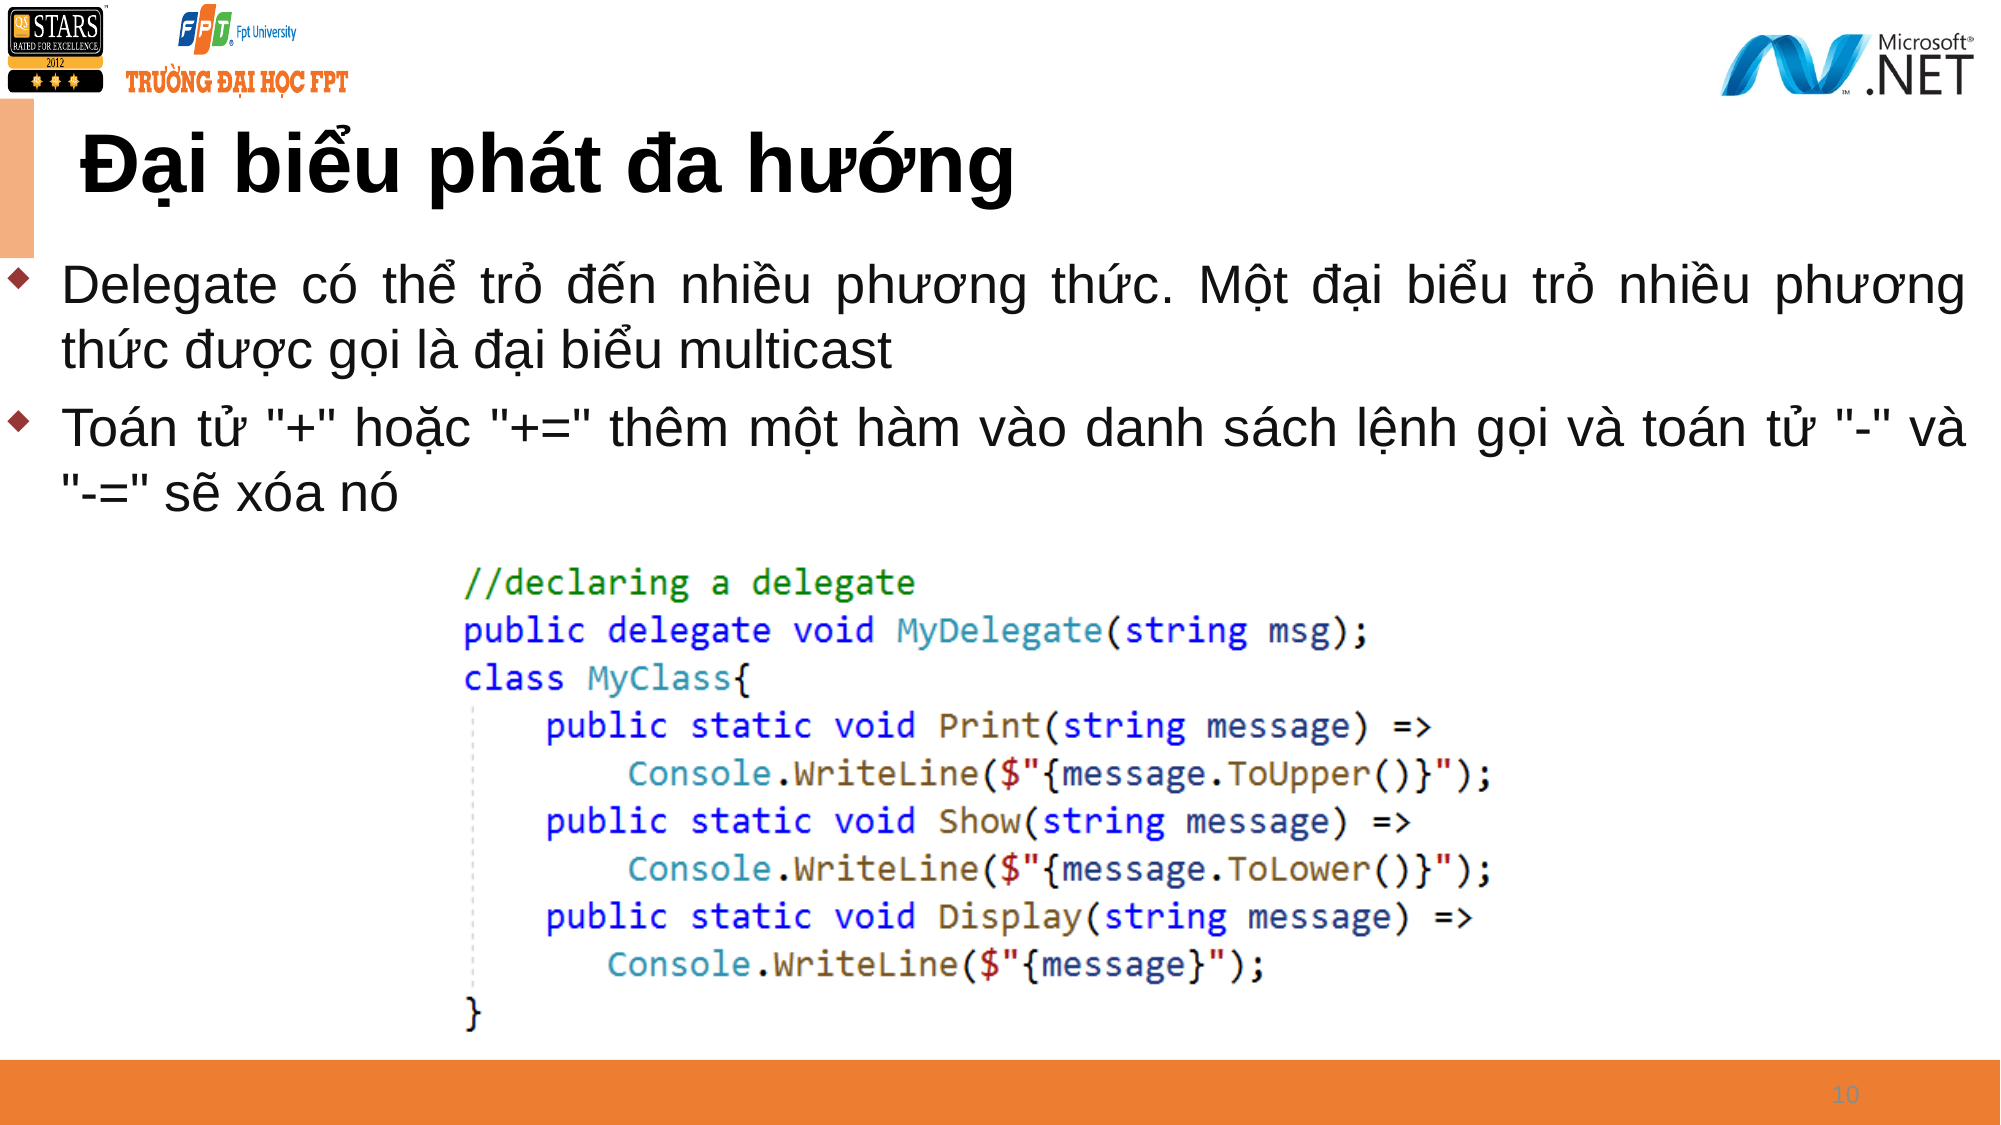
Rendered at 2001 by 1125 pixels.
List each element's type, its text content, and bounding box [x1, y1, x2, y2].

text_box Delegate có thể trỏ đến nhiều phương thức. Một đại biểu trỏ nhiều phương thức được gọi là đại biểu multicast Toán tử "+" hoặc "+=" thêm một hàm vào danh sách lệnh gọi và toán tử "-" và "-=" sẽ xóa nó [0, 242, 1985, 530]
picture [444, 552, 1516, 1040]
slide_number 10 [1424, 1063, 1875, 1123]
title Đại biểu phát đa hướng [65, 118, 1895, 213]
picture [1685, 0, 2001, 129]
